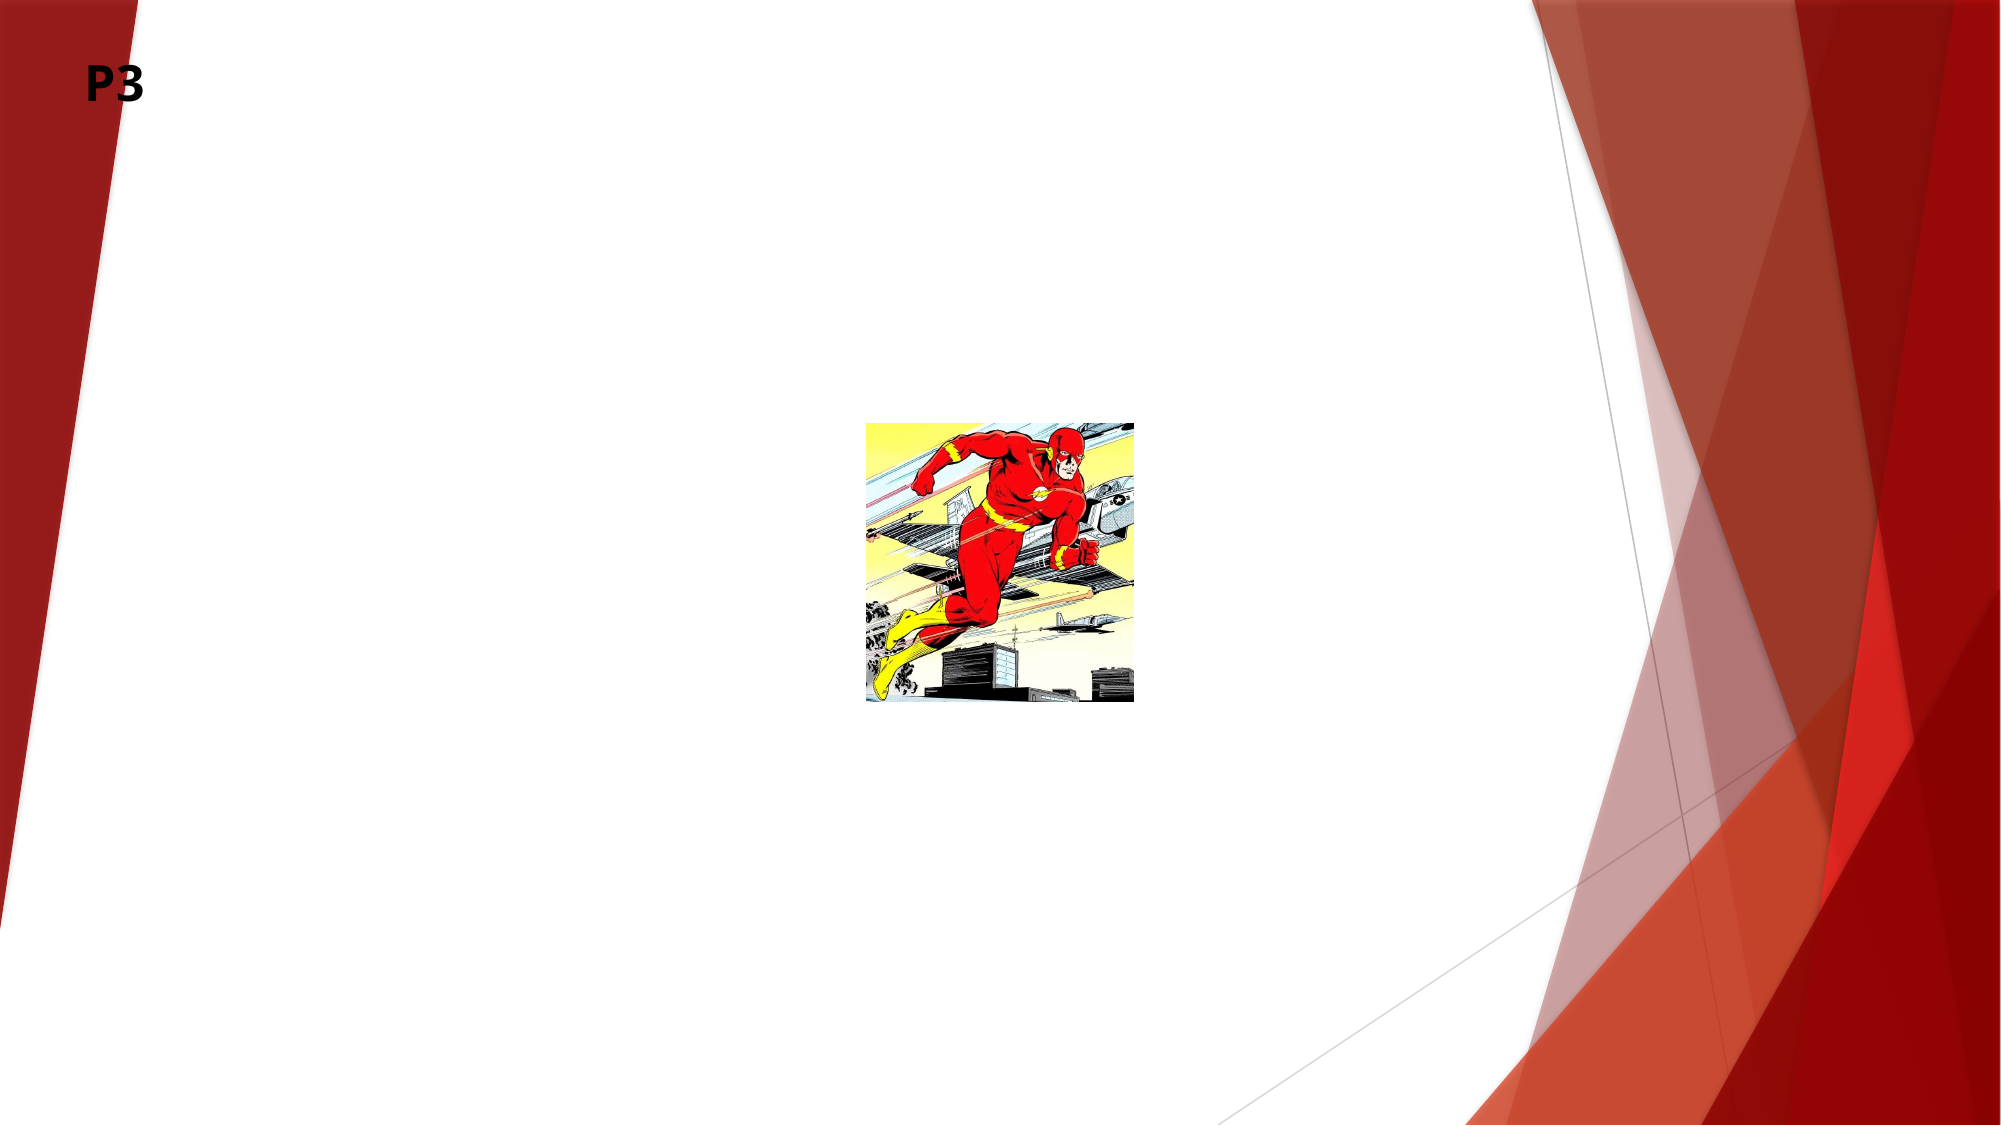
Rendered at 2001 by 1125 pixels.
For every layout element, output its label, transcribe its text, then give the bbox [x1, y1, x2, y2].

text_box P3 [70, 43, 500, 119]
picture [865, 423, 1135, 702]
